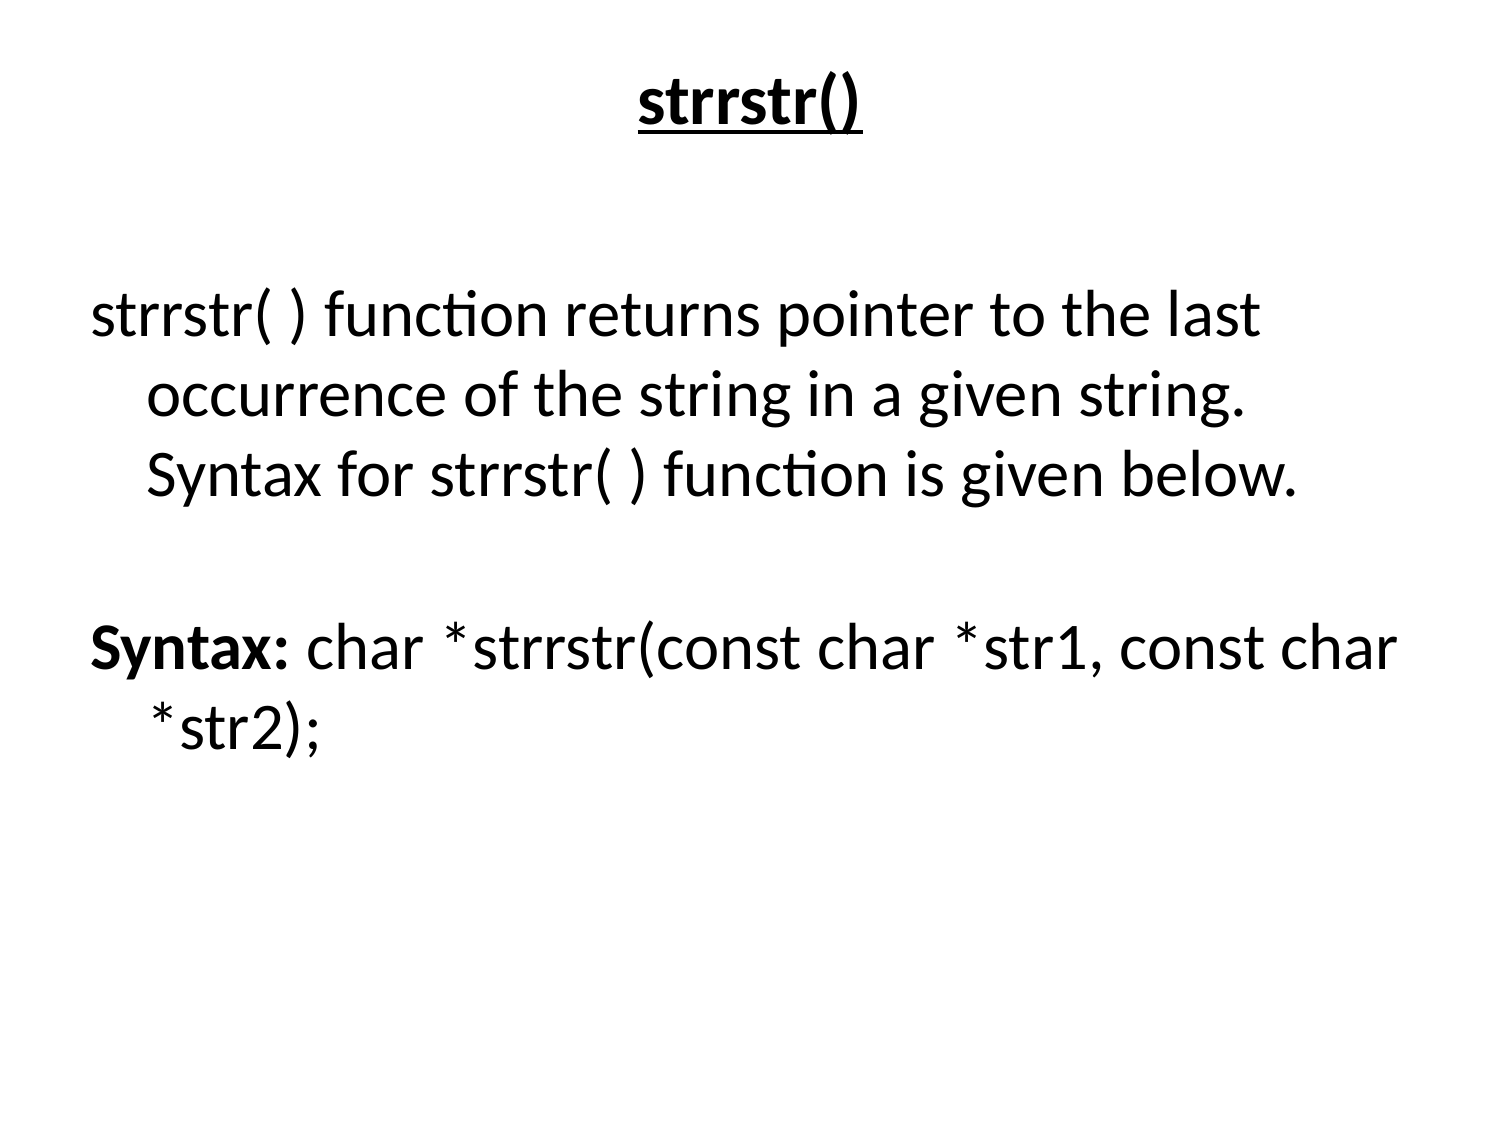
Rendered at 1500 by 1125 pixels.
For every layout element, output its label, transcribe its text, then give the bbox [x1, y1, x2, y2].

list strrstr( ) function returns pointer to the last occurrence of the string in a given string. Syntax for strrstr( ) function is given below. Syntax: char *strrstr(const char *str1, const char *str2); [75, 262, 1425, 1005]
title strrstr() [75, 45, 1425, 233]
